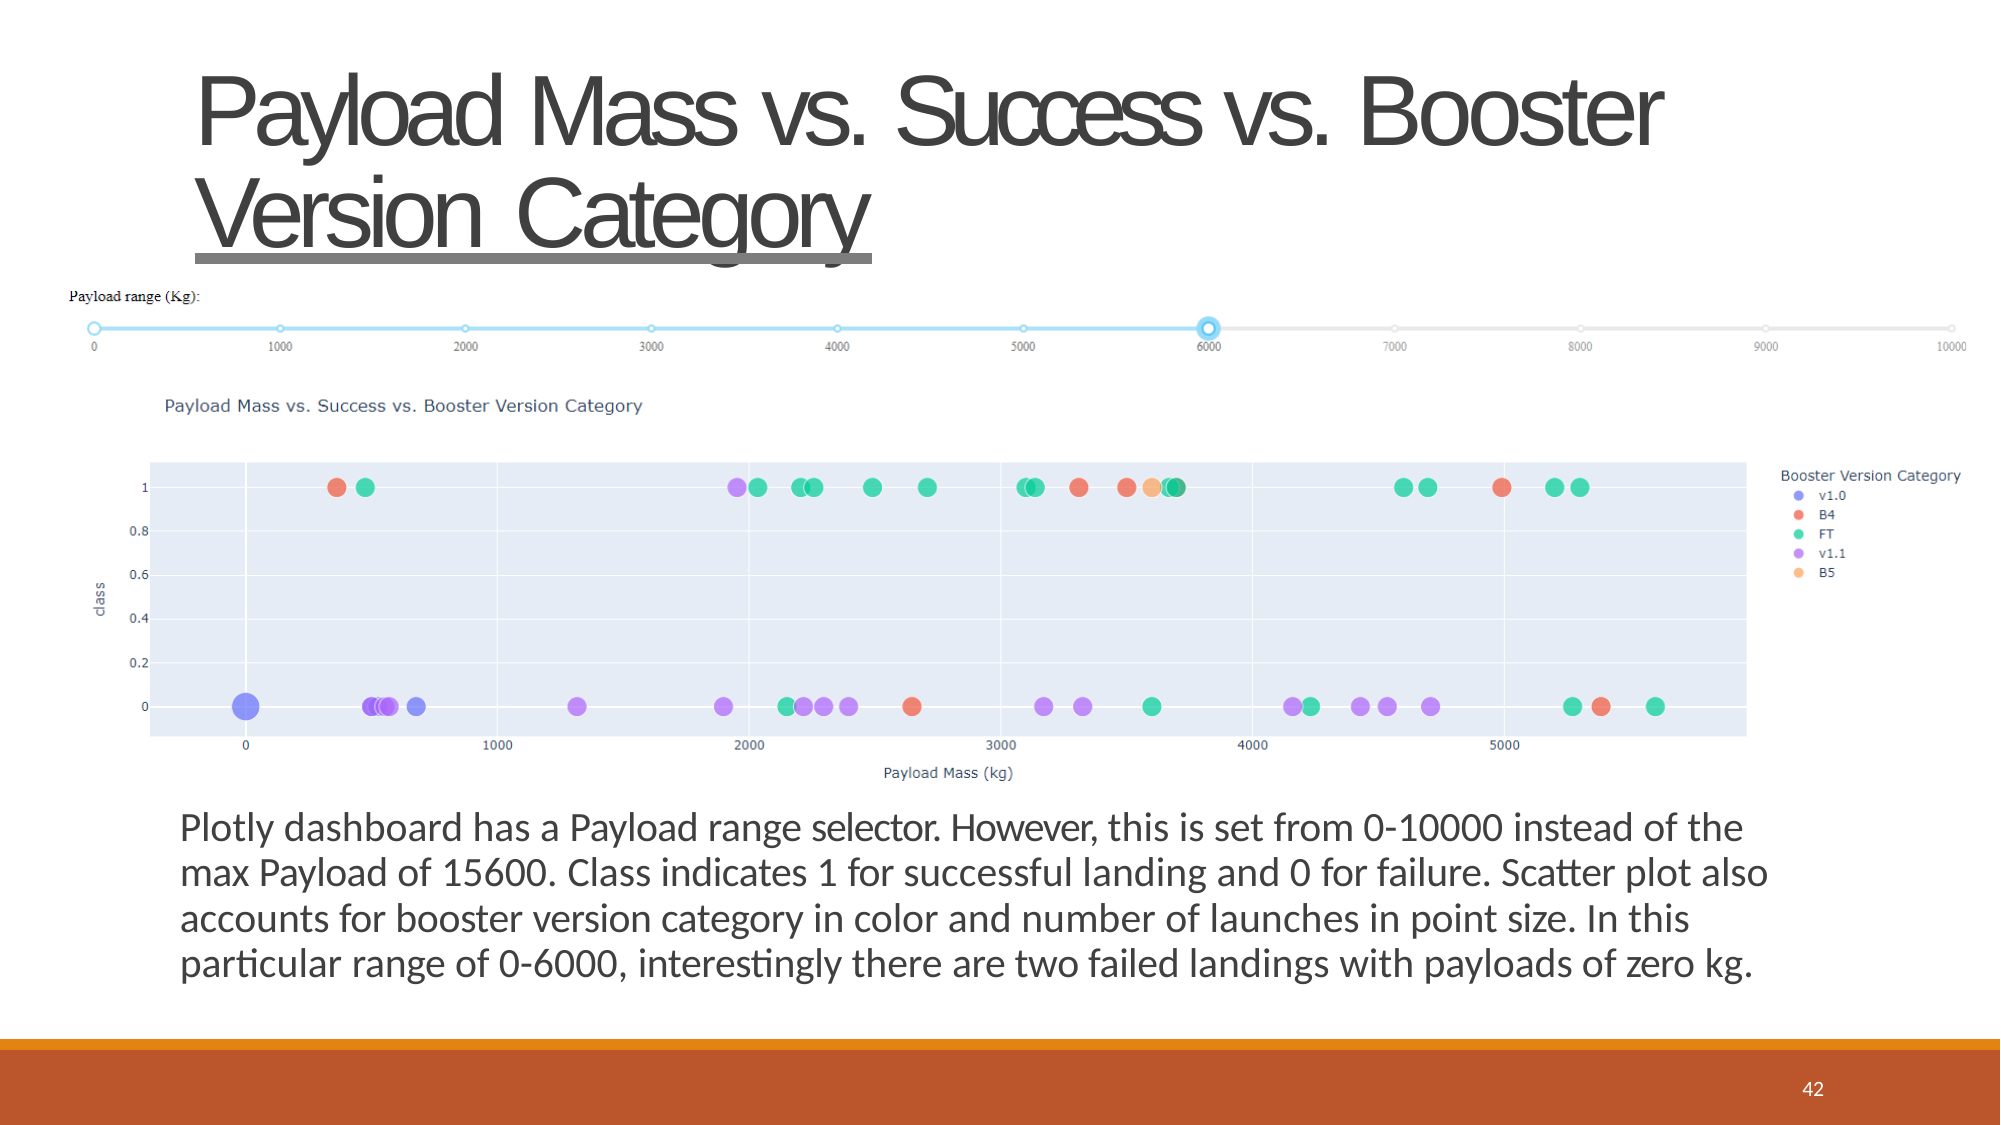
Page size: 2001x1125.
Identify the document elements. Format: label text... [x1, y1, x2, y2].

text_box Plotly dashboard has a Payload range selector. However, this is set from 0-10000 instead of the max Payload of 15600. Class indicates 1 for successful landing and 0 for failure. Scatter plot also accounts for booster version category in color and number of launches in point size. In this particular range of 0-6000, interestingly there are two failed landings with payloads of zero kg. [177, 798, 1781, 987]
text_box [68, 291, 1967, 781]
slide_number 42 [1795, 1077, 1831, 1125]
title Payload Mass vs. Success vs. Booster Version Category [167, 42, 1833, 291]
